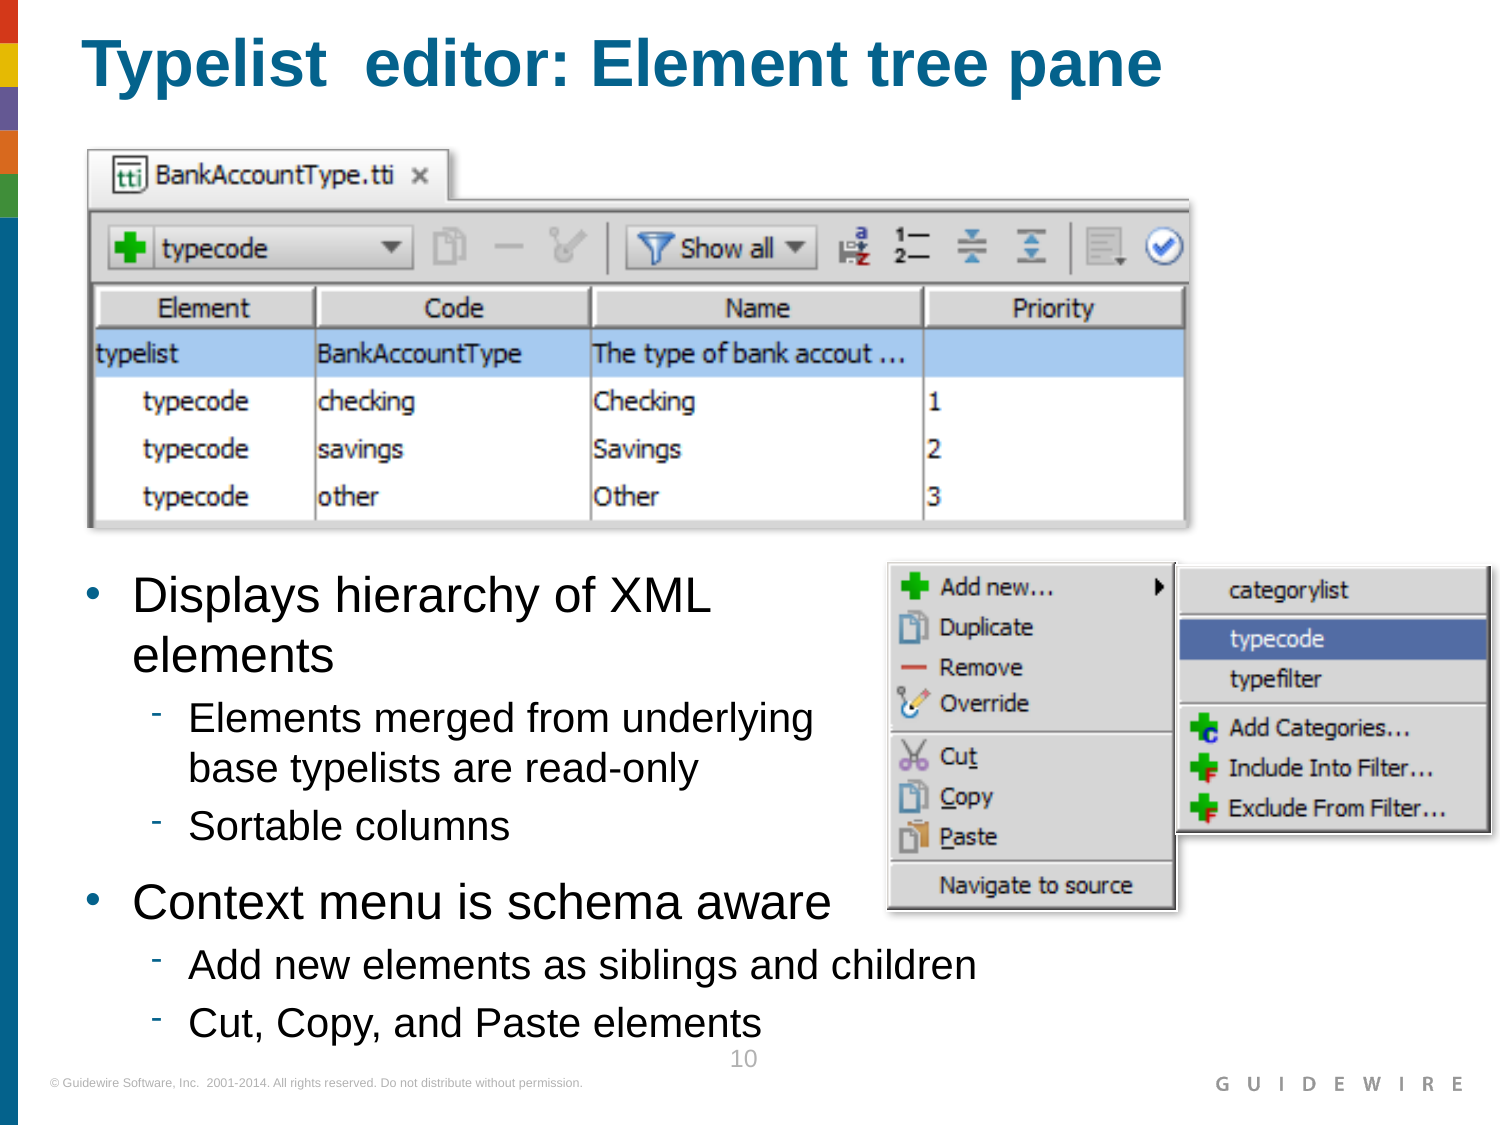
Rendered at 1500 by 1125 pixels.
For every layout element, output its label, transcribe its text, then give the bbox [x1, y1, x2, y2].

text_box Typelist editor: Element tree pane [81, 19, 1446, 142]
text_box Displays hierarchy of XML elements Elements merged from underlying base typelists are read-only Sortable columns Context menu is schema aware Add new elements as siblings and children Cut, Copy, and Paste elements [85, 562, 1450, 1050]
picture [87, 149, 1189, 528]
picture [1215, 1073, 1480, 1096]
picture [887, 562, 1491, 911]
